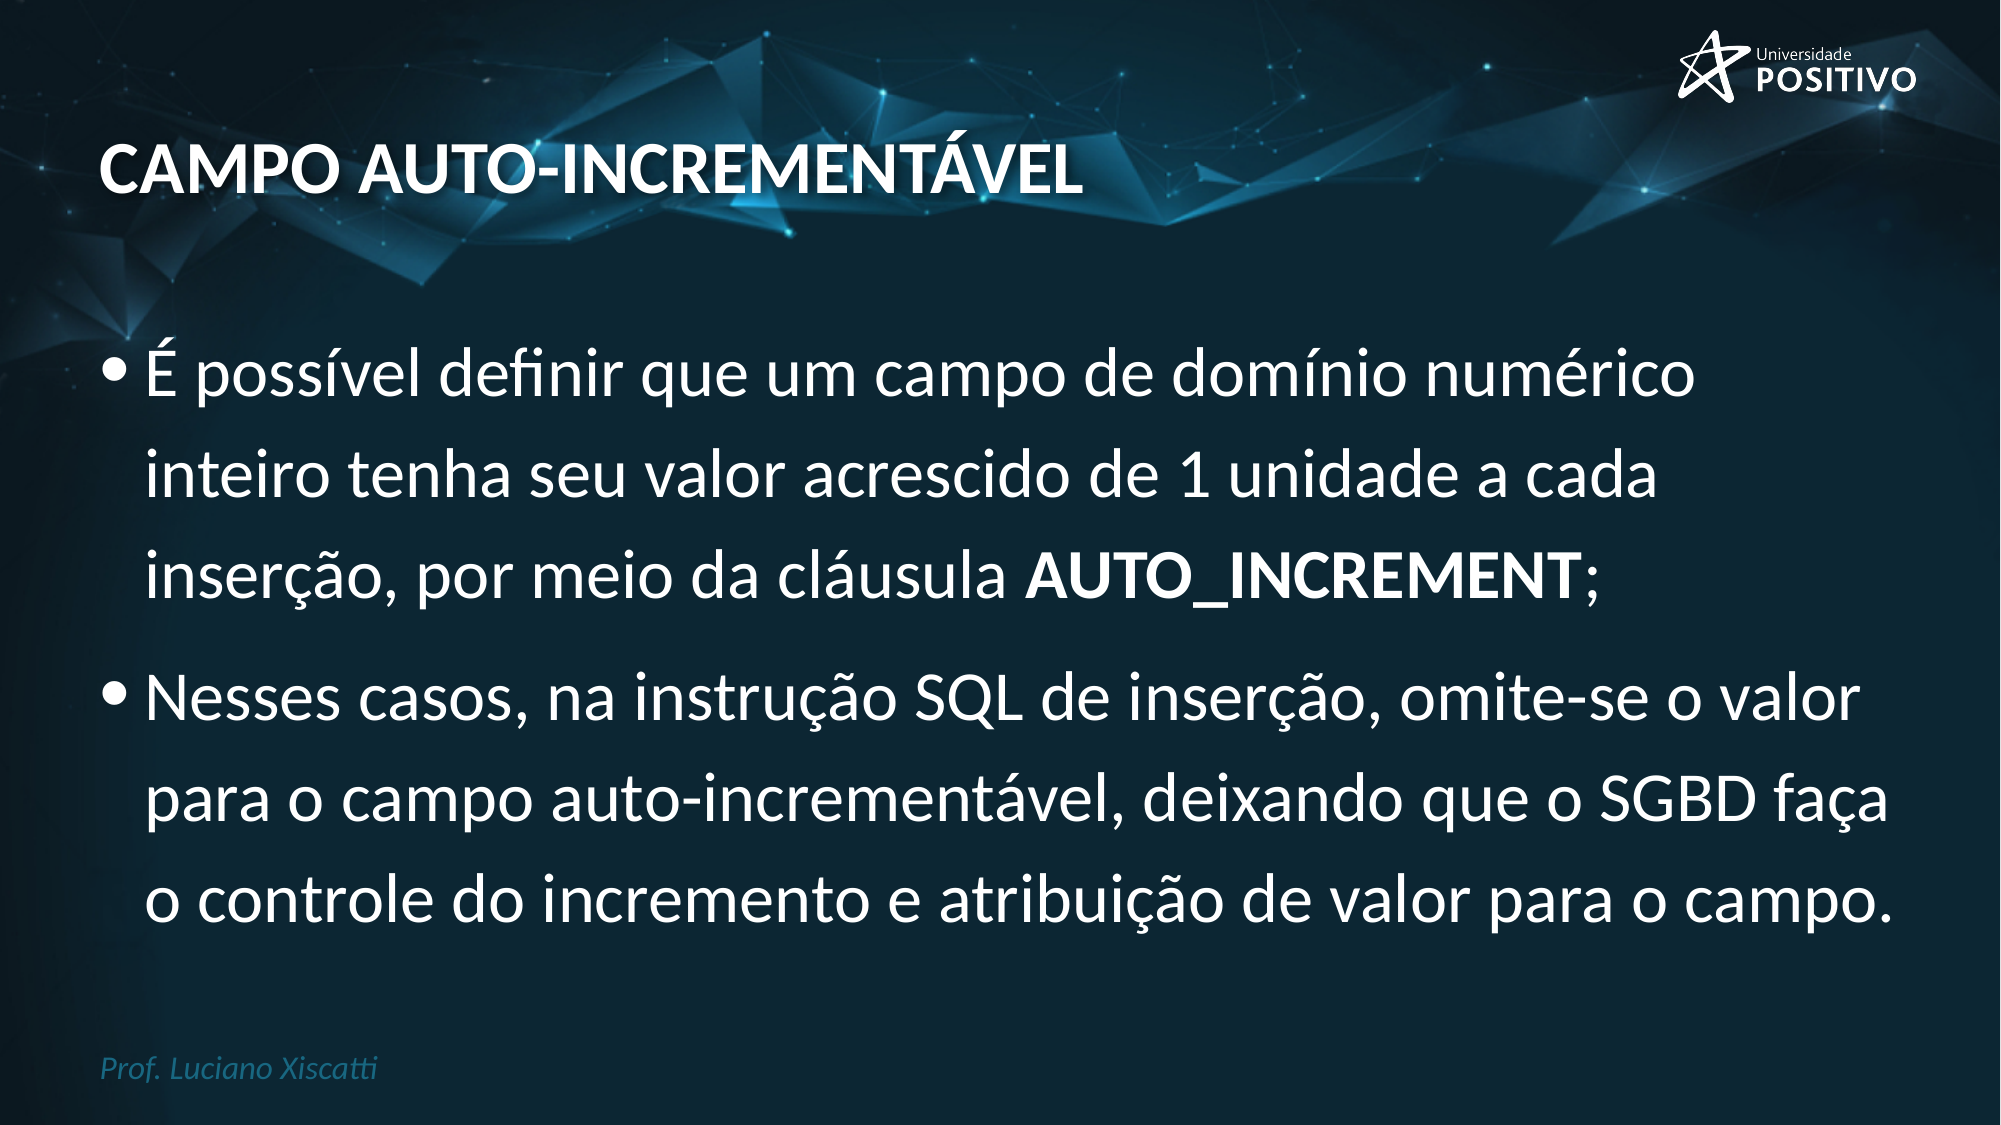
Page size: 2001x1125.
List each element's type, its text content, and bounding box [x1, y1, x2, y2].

list É possível definir que um campo de domínio numérico inteiro tenha seu valor acrescido de 1 unidade a cada inserção, por meio da cláusula AUTO_INCREMENT; Nesses casos, na instrução SQL de inserção, omite-se o valor para o campo auto-incrementável, deixando que o SGBD faça o controle do incremento e atribuição de valor para o campo. [84, 301, 1916, 1024]
picture [0, 0, 2001, 1125]
title campo auto-incrementável [84, 57, 1916, 281]
